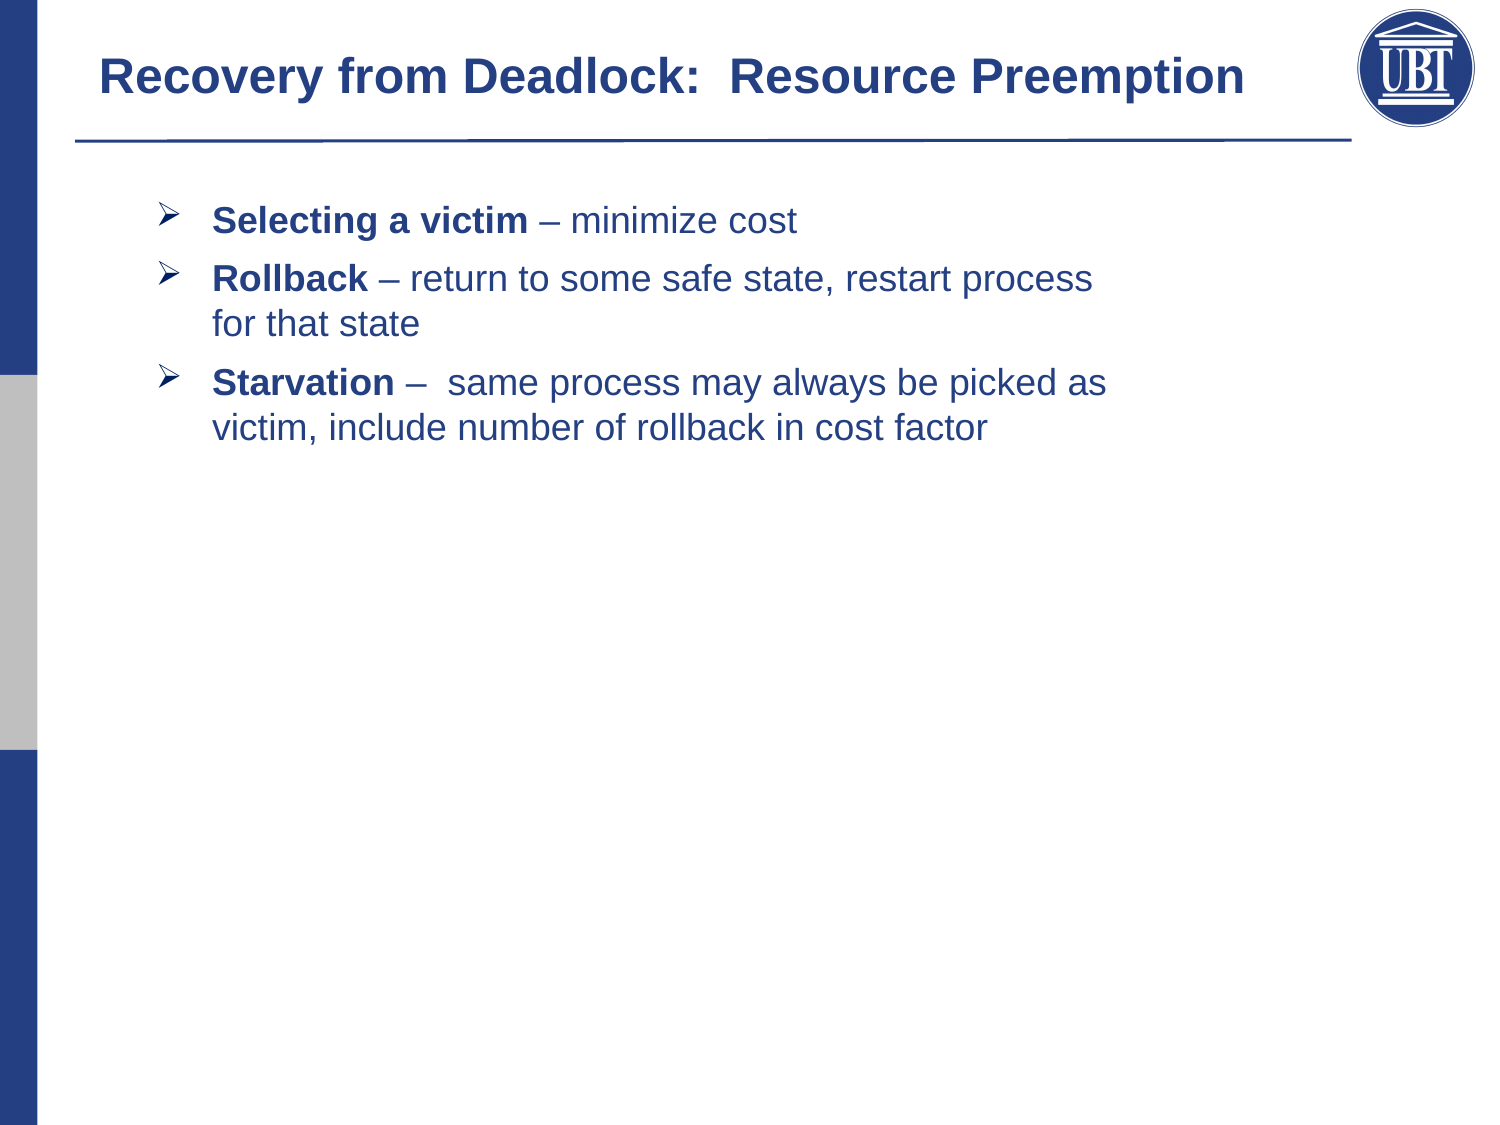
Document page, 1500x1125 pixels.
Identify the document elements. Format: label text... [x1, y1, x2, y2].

picture [1351, 112, 1481, 136]
title Recovery from Deadlock: Resource Preemption [83, 36, 1500, 112]
list Selecting a victim – minimize cost Rollback – return to some safe state, restart process for that state Starvation – same process may always be picked as victim, include number of rollback in cost factor [140, 188, 1149, 906]
picture [1351, 5, 1481, 36]
